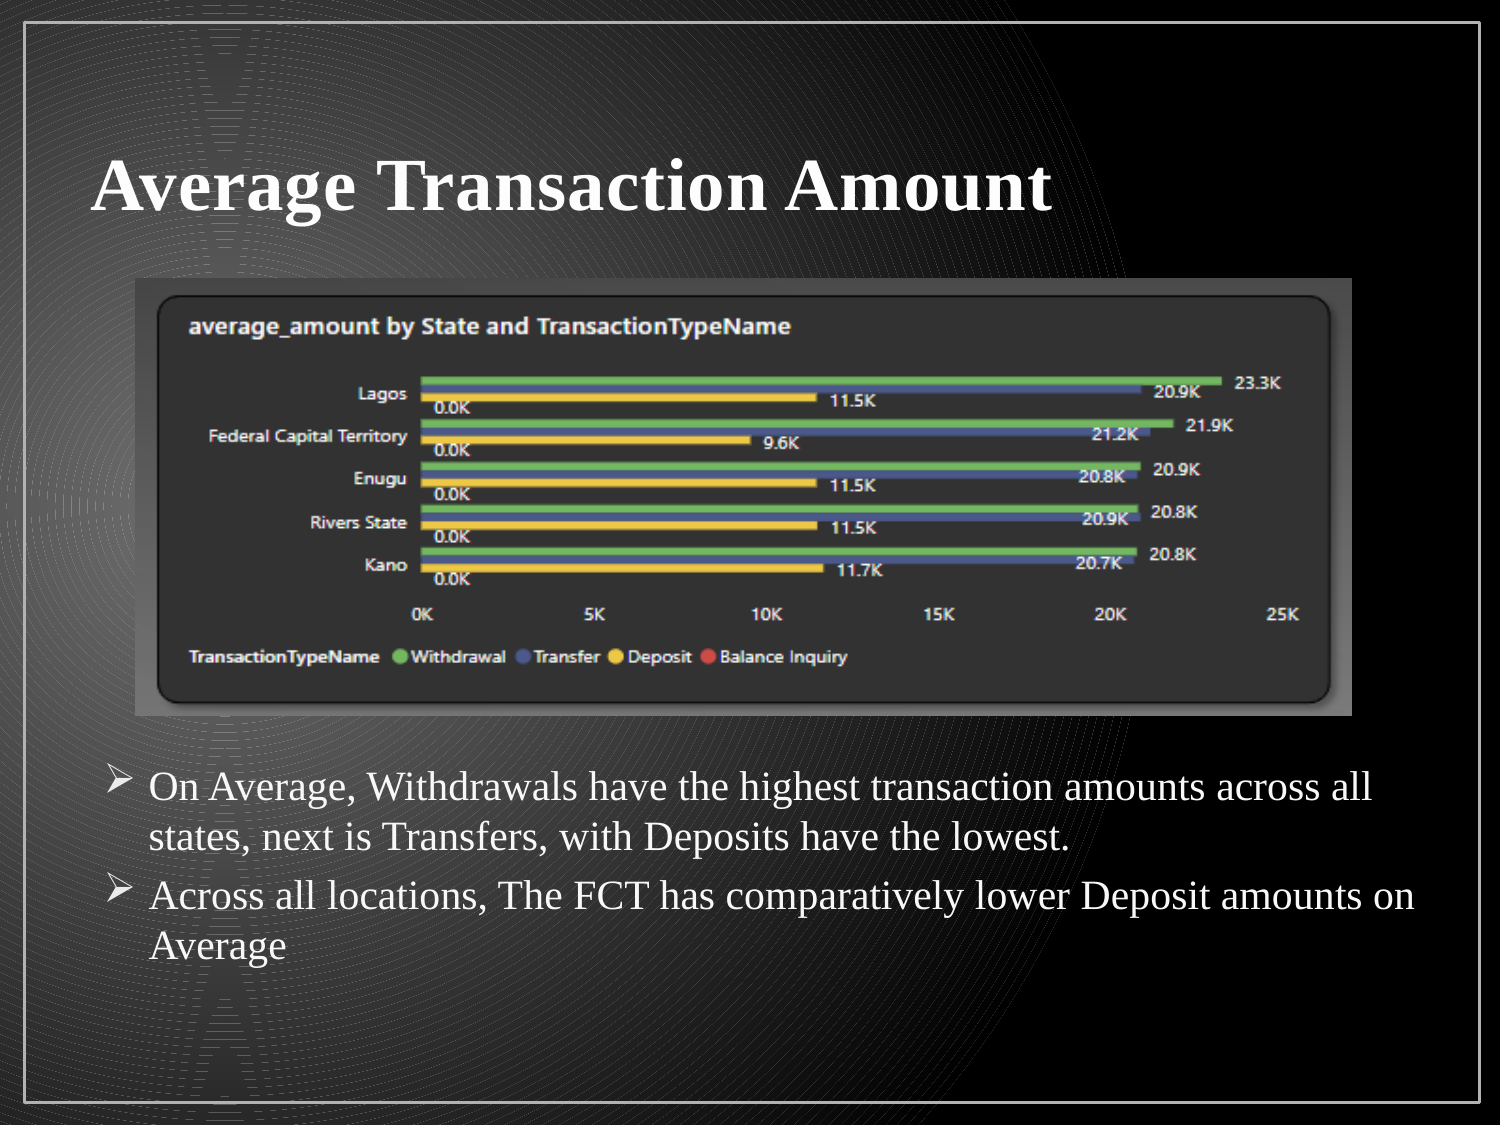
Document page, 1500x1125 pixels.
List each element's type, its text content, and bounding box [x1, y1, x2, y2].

list On Average, Withdrawals have the highest transaction amounts across all states, next is Transfers, with Deposits have the lowest. Across all locations, The FCT has comparatively lower Deposit amounts on Average [88, 751, 1439, 1012]
title Average Transaction Amount [75, 45, 1425, 233]
picture [134, 278, 1352, 717]
